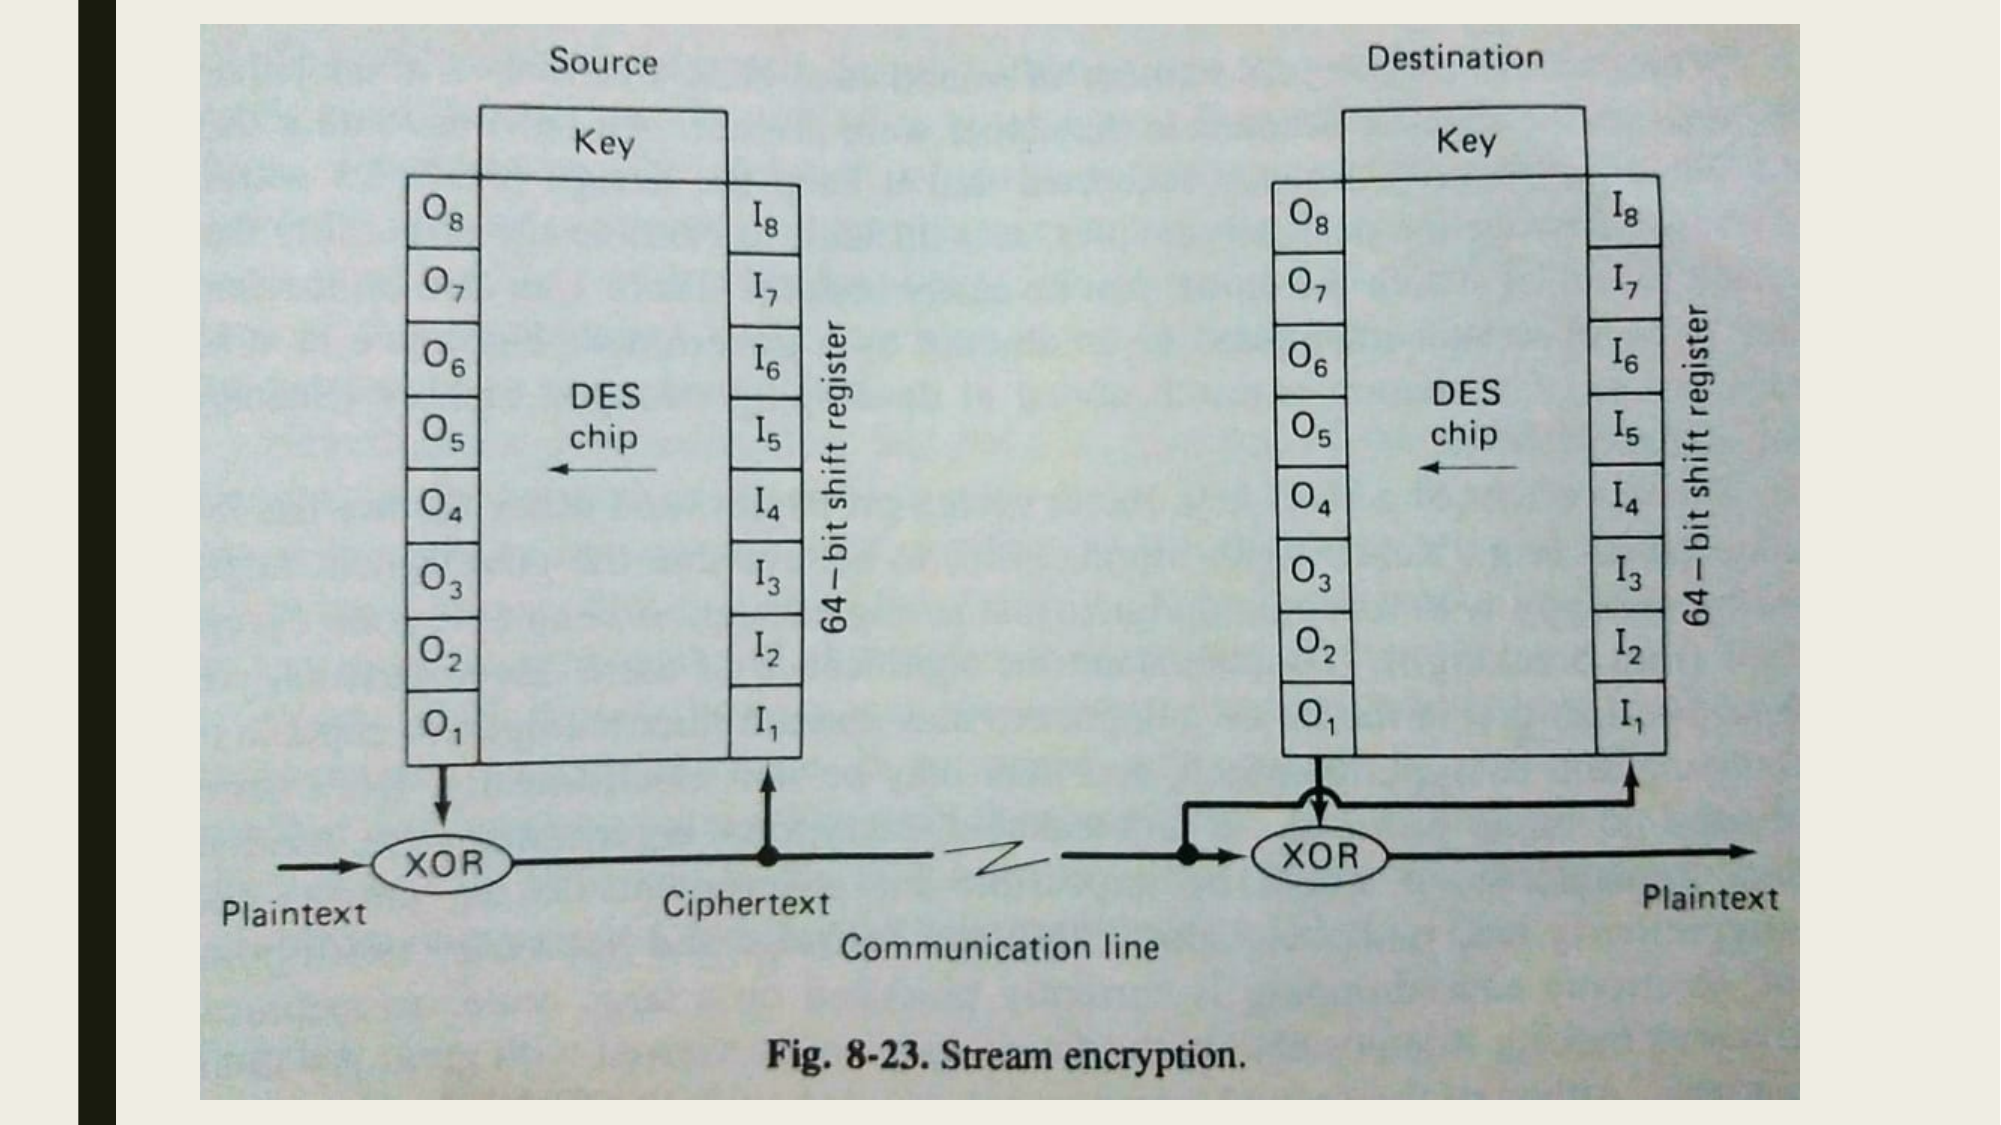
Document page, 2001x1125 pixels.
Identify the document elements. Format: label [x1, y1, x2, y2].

picture [199, 24, 1801, 1101]
